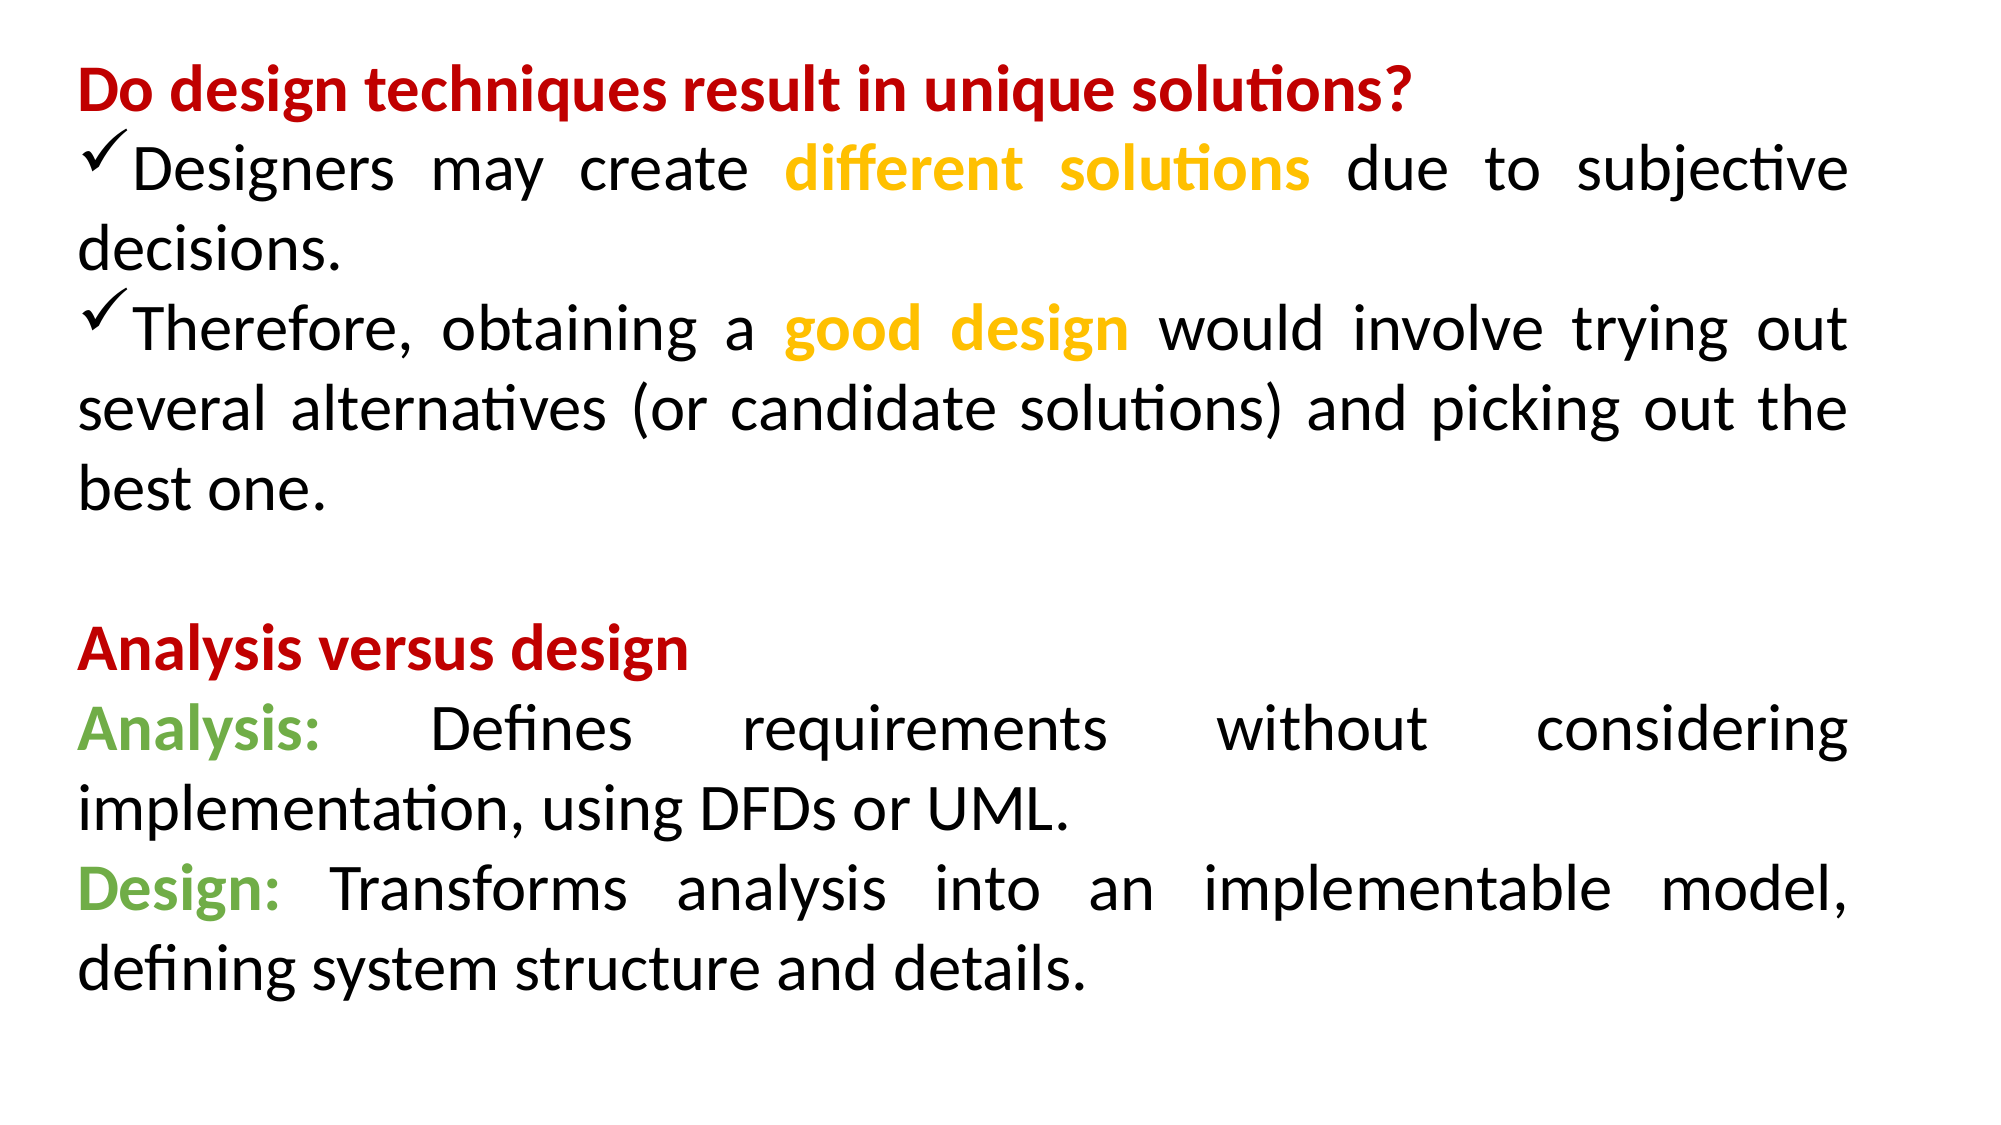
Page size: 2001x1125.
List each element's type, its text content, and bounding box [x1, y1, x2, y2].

text_box Do design techniques result in unique solutions? Designers may create different solutions due to subjective decisions. Therefore, obtaining a good design would involve trying out several alternatives (or candidate solutions) and picking out the best one. Analysis versus design Analysis: Defines requirements without considering implementation, using DFDs or UML. Design: Transforms analysis into an implementable model, defining system structure and details. [62, 36, 1865, 1125]
